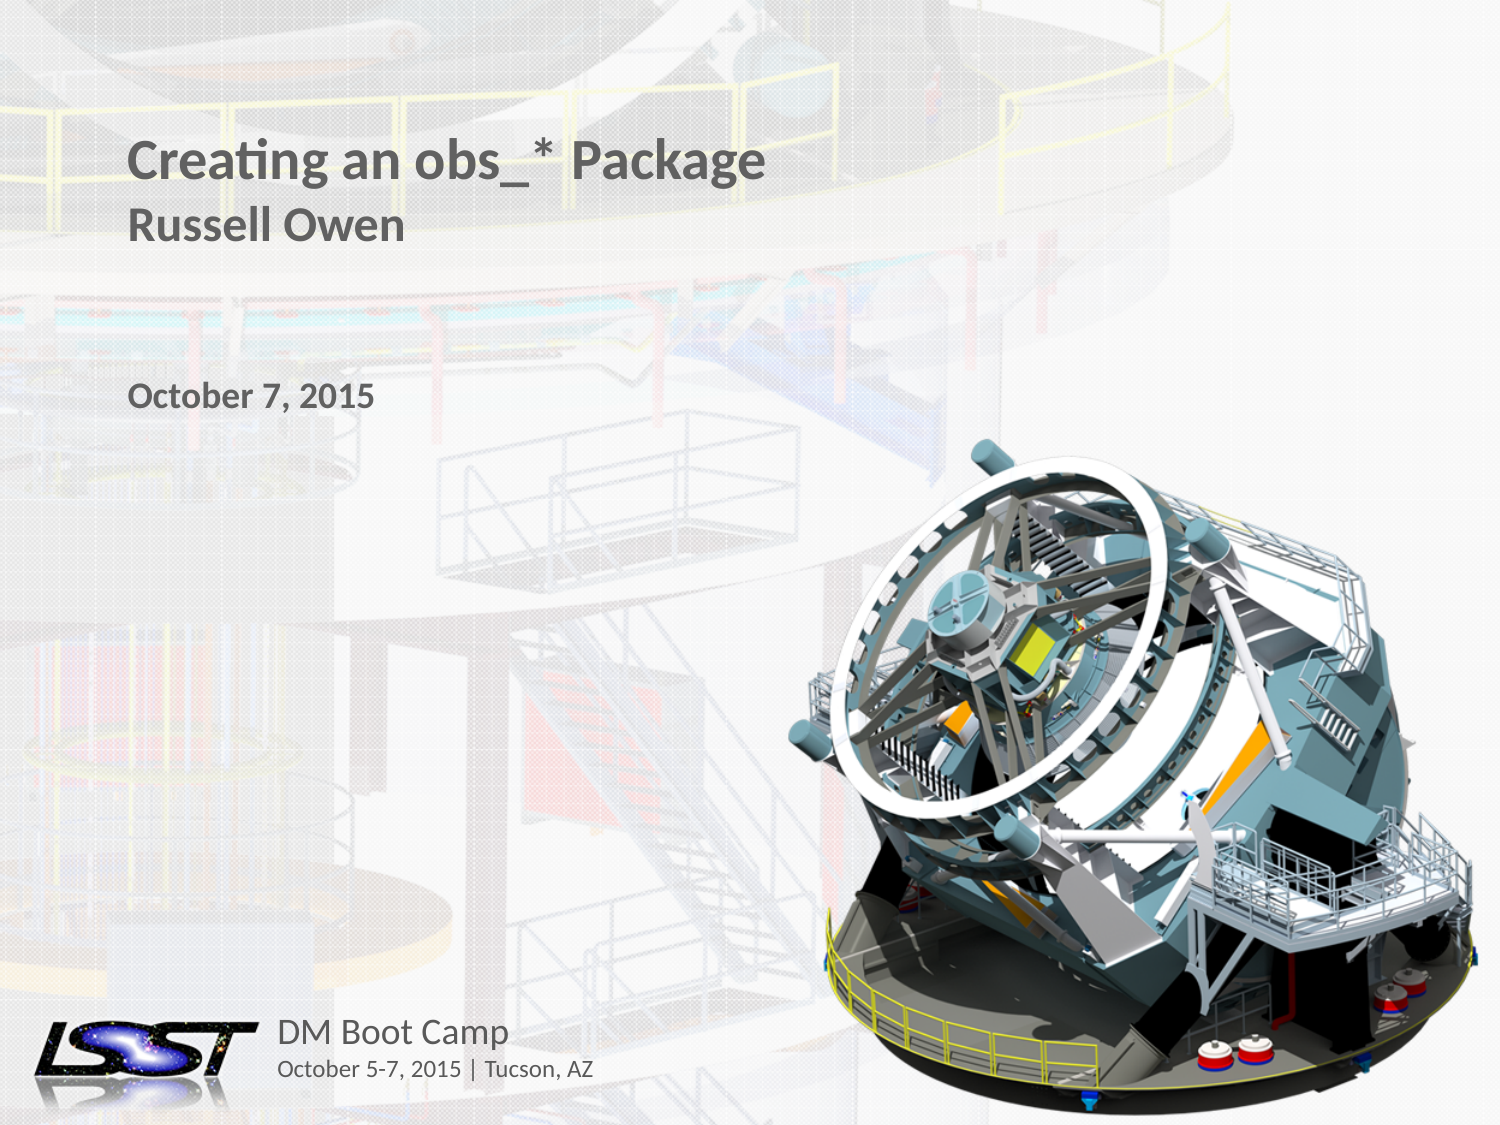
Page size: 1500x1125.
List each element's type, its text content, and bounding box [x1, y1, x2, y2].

text_box DM Boot Camp October 5-7, 2015 | Tucson, AZ [262, 999, 850, 1090]
title Creating an obs_* Package Russell Owen October 7, 2015 [112, 99, 1351, 438]
picture [0, 0, 1500, 1125]
